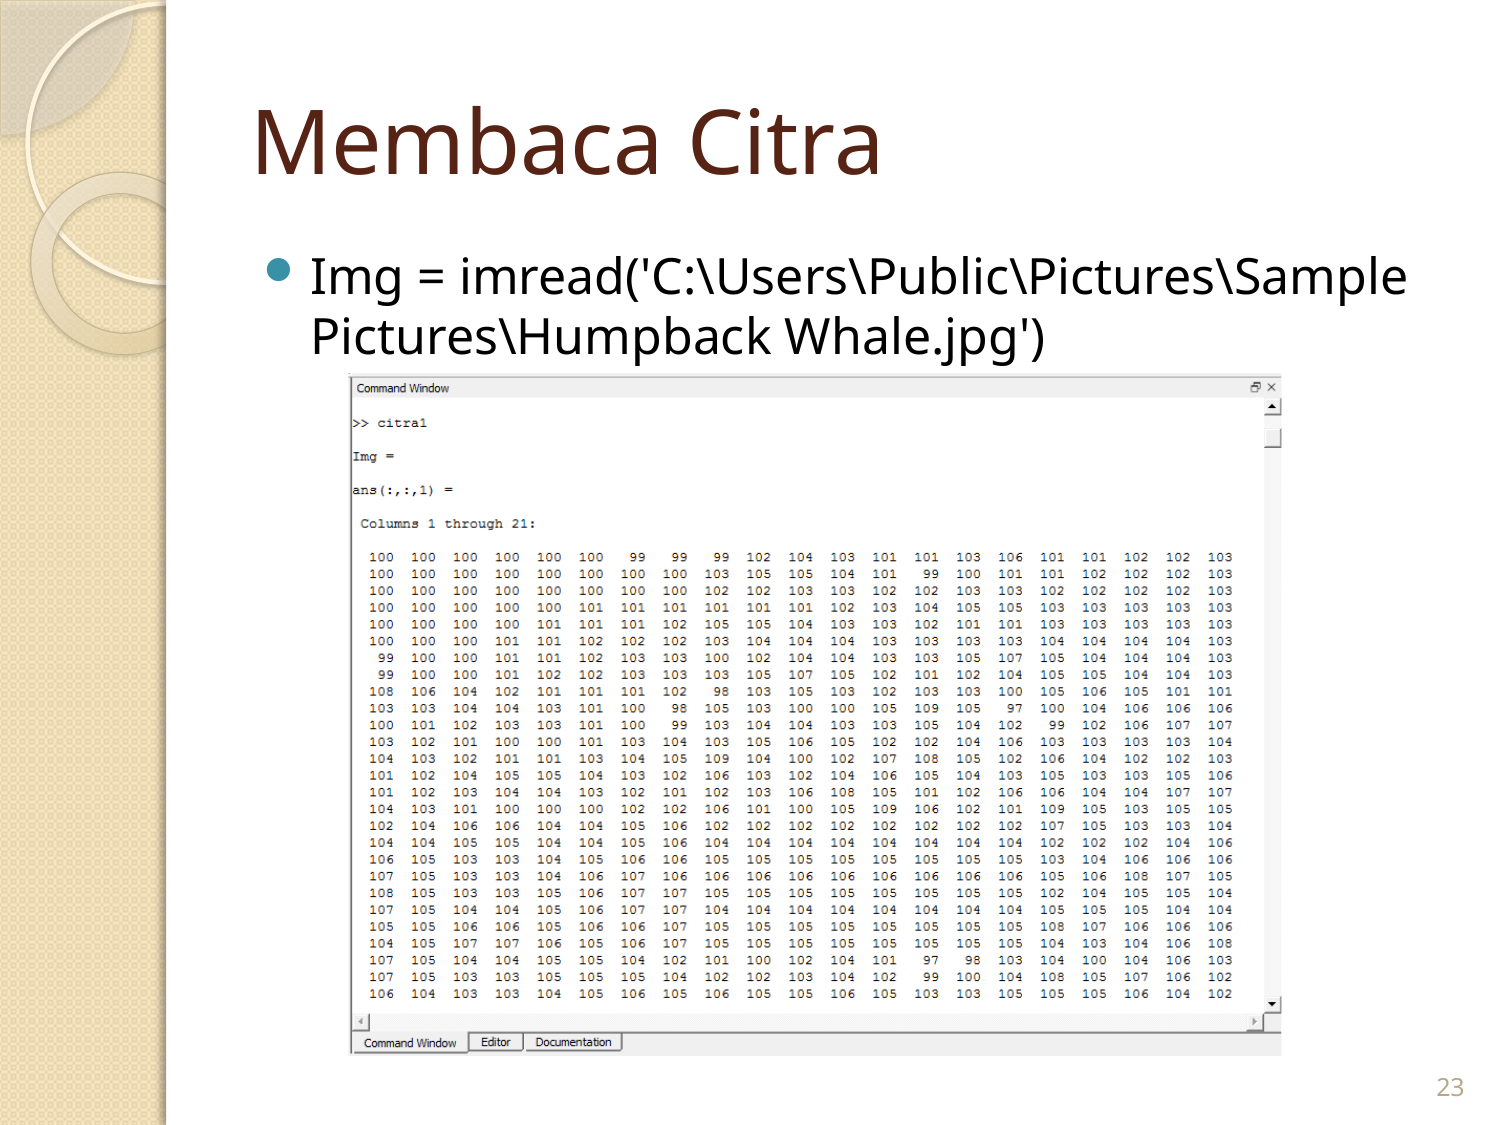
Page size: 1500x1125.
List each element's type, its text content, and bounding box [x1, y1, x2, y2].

picture [348, 373, 1282, 1056]
list Img = imread('C:\Users\Public\Pictures\Sample Pictures\Humpback Whale.jpg') [235, 237, 1466, 1025]
title Membaca Citra [235, 45, 1466, 233]
slide_number 23 [1413, 1034, 1488, 1113]
